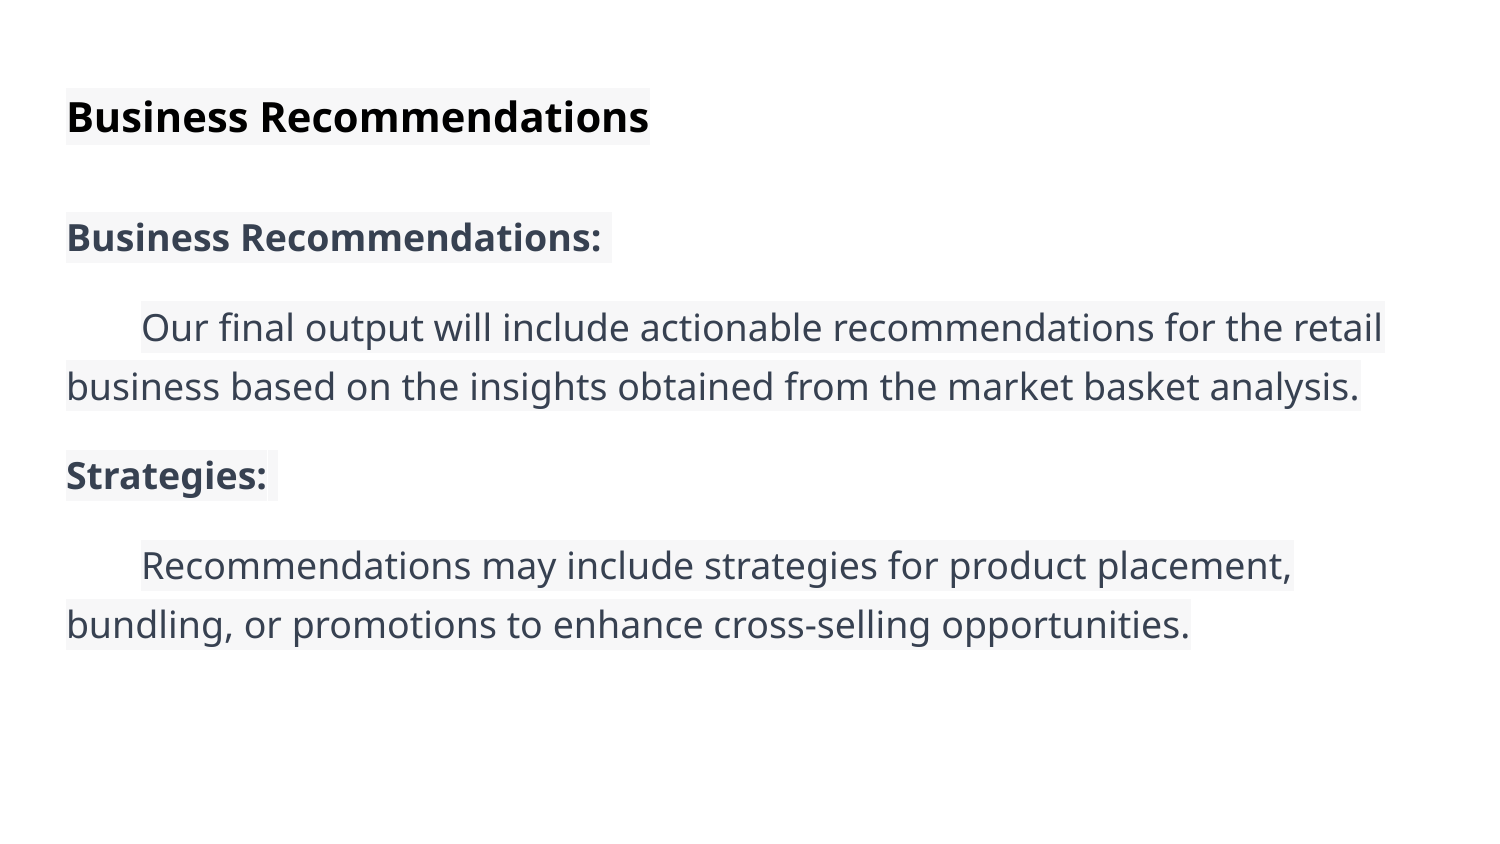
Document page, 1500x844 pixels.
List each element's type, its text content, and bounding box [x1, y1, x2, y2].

list Business Recommendations: Our final output will include actionable recommendations for the retail business based on the insights obtained from the market basket analysis. Strategies: Recommendations may include strategies for product placement, bundling, or promotions to enhance cross-selling opportunities. [51, 189, 1449, 750]
title Business Recommendations [51, 72, 1449, 167]
